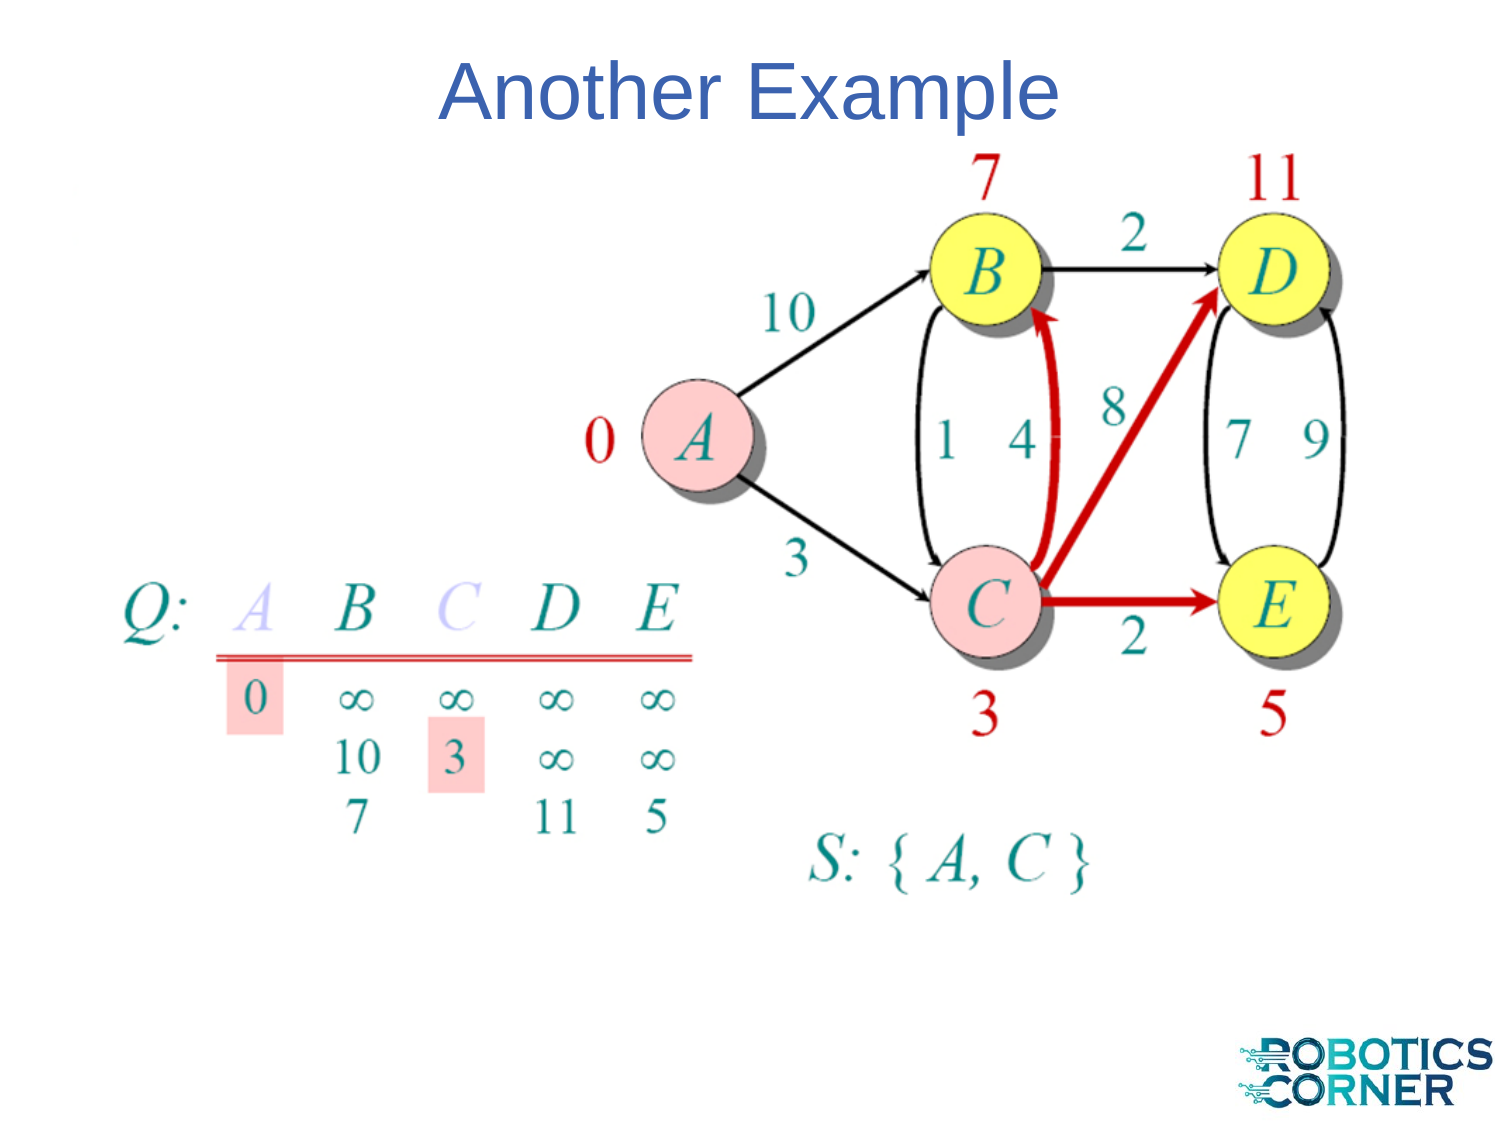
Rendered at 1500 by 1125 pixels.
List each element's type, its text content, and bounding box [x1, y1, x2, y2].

title Another Example [36, 45, 1464, 180]
picture [60, 148, 1415, 923]
picture [1235, 1024, 1495, 1122]
